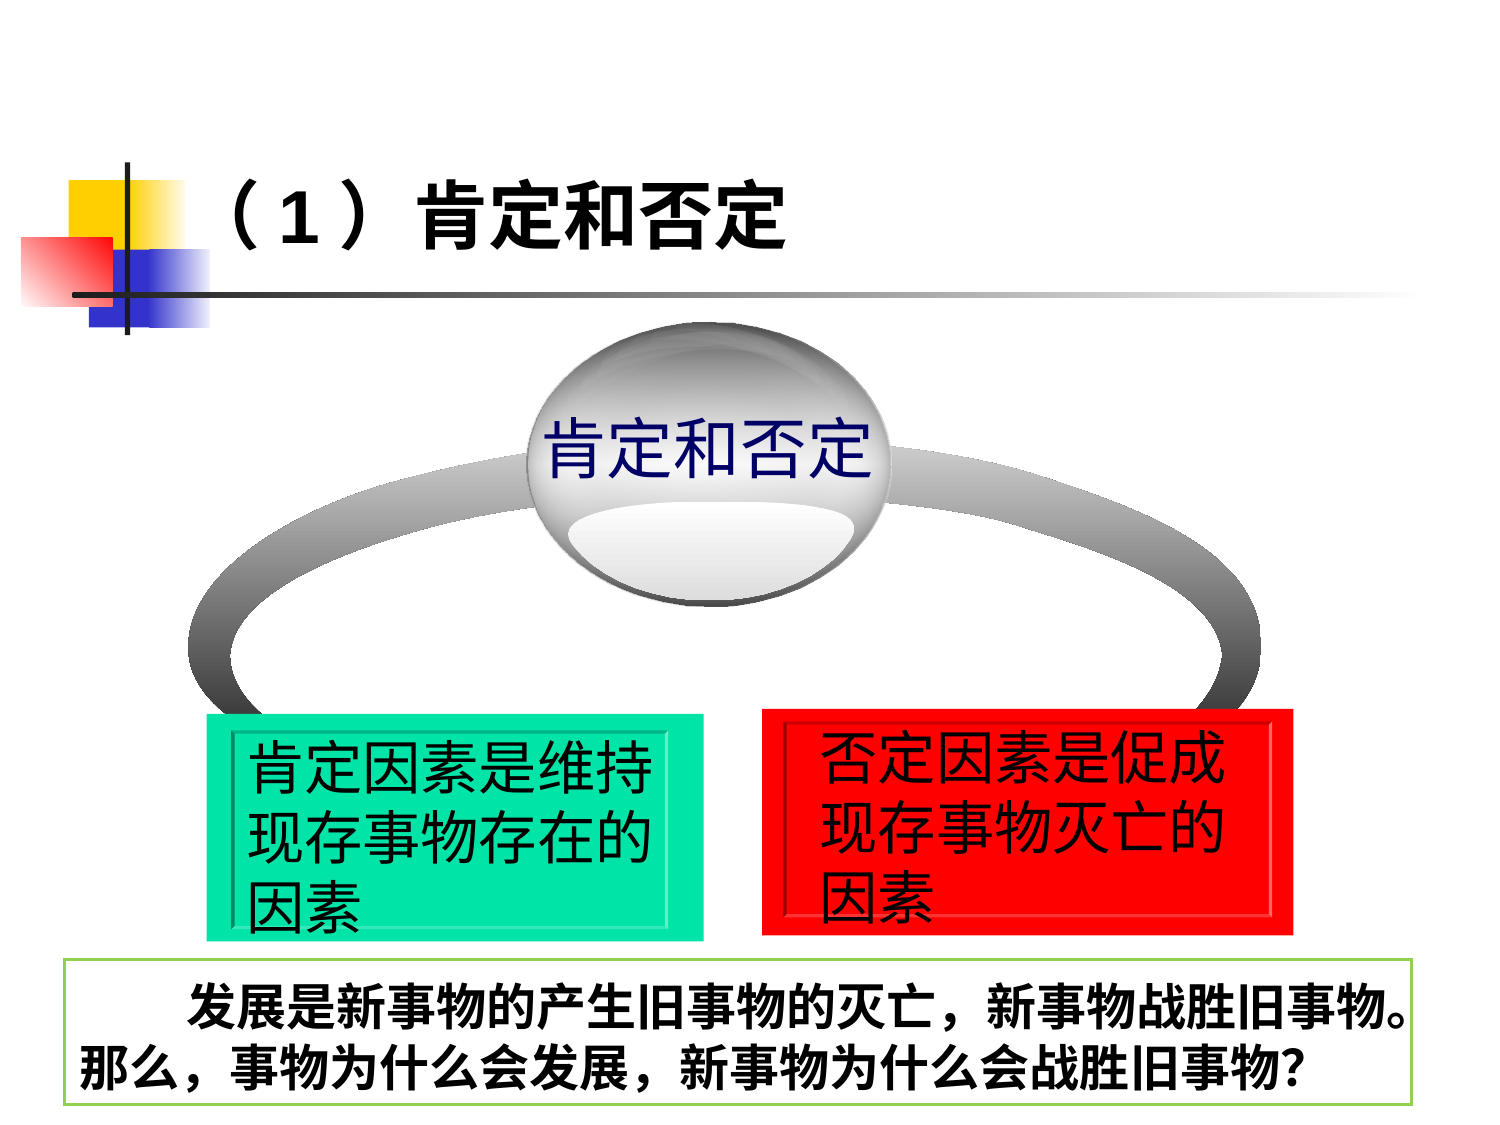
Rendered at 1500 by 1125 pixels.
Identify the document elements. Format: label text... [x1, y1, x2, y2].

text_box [182, 321, 1294, 953]
text_box （1）肯定和否定 [171, 161, 1412, 266]
text_box 发展是新事物的产生旧事物的灭亡，新事物战胜旧事物。那么，事物为什么会发展，新事物为什么会战胜旧事物？ [64, 959, 1412, 1105]
